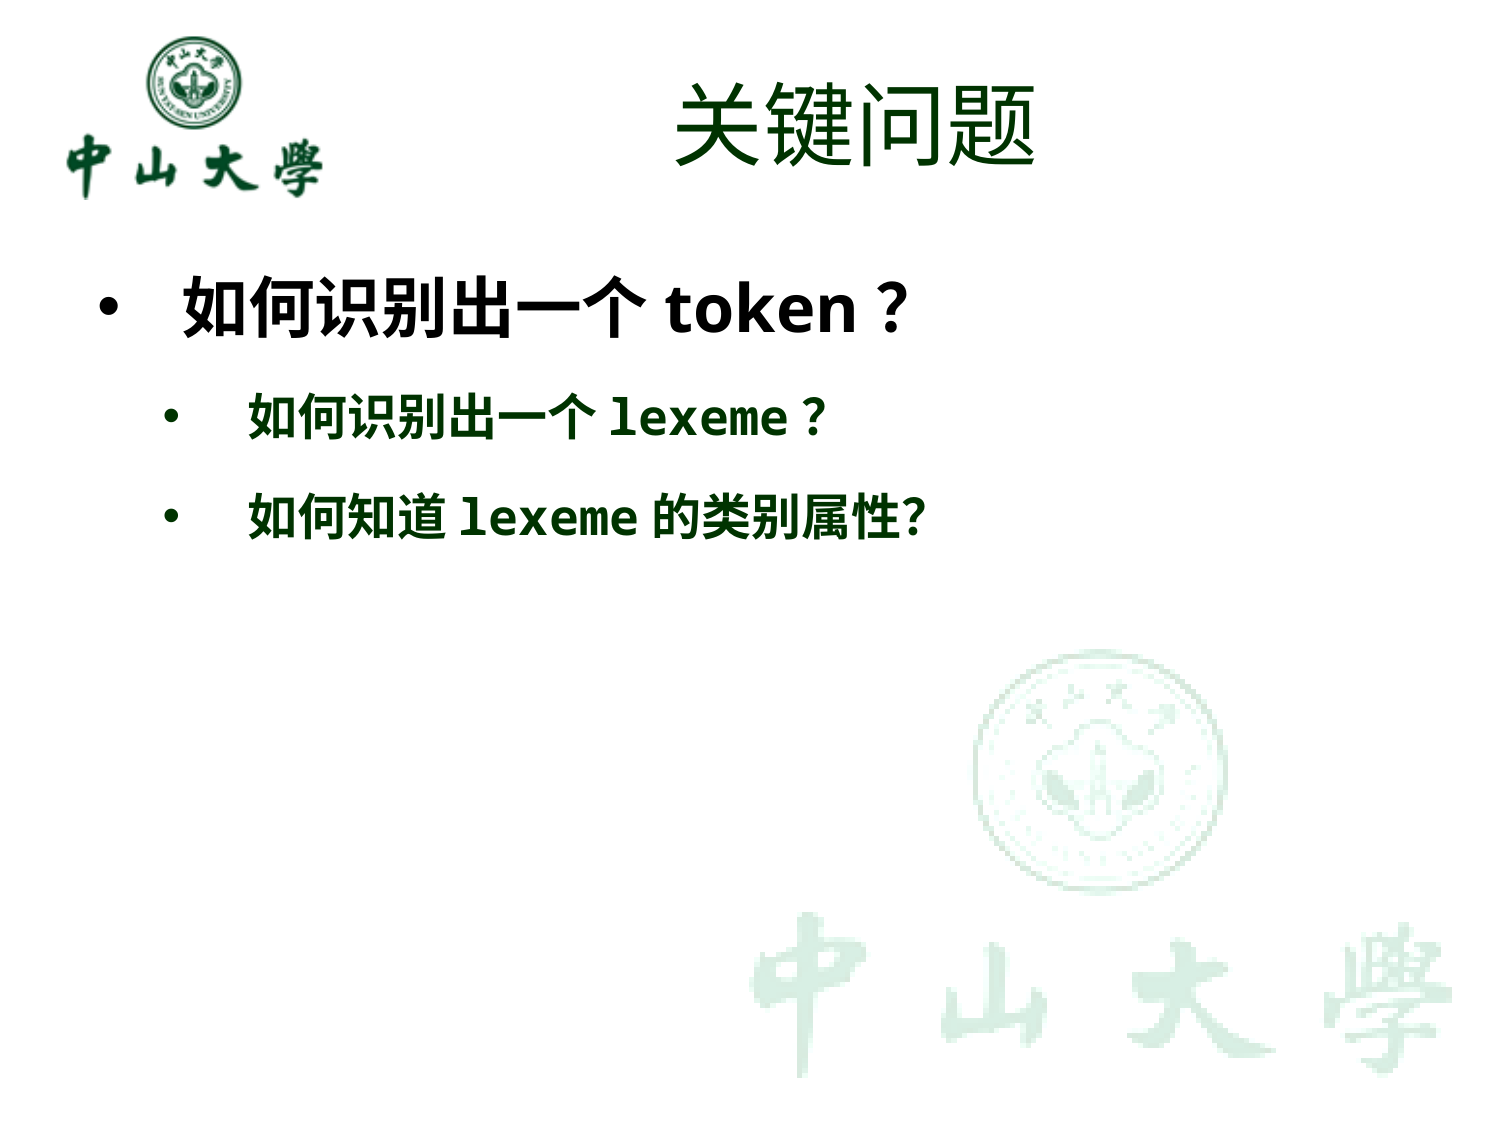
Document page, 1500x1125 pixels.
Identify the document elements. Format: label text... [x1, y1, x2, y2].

list 如何识别出一个token？ 如何识别出一个lexeme？ 如何知道lexeme的类别属性？ [81, 257, 1426, 1020]
title 关键问题 [280, 46, 1430, 200]
picture [46, 35, 340, 200]
